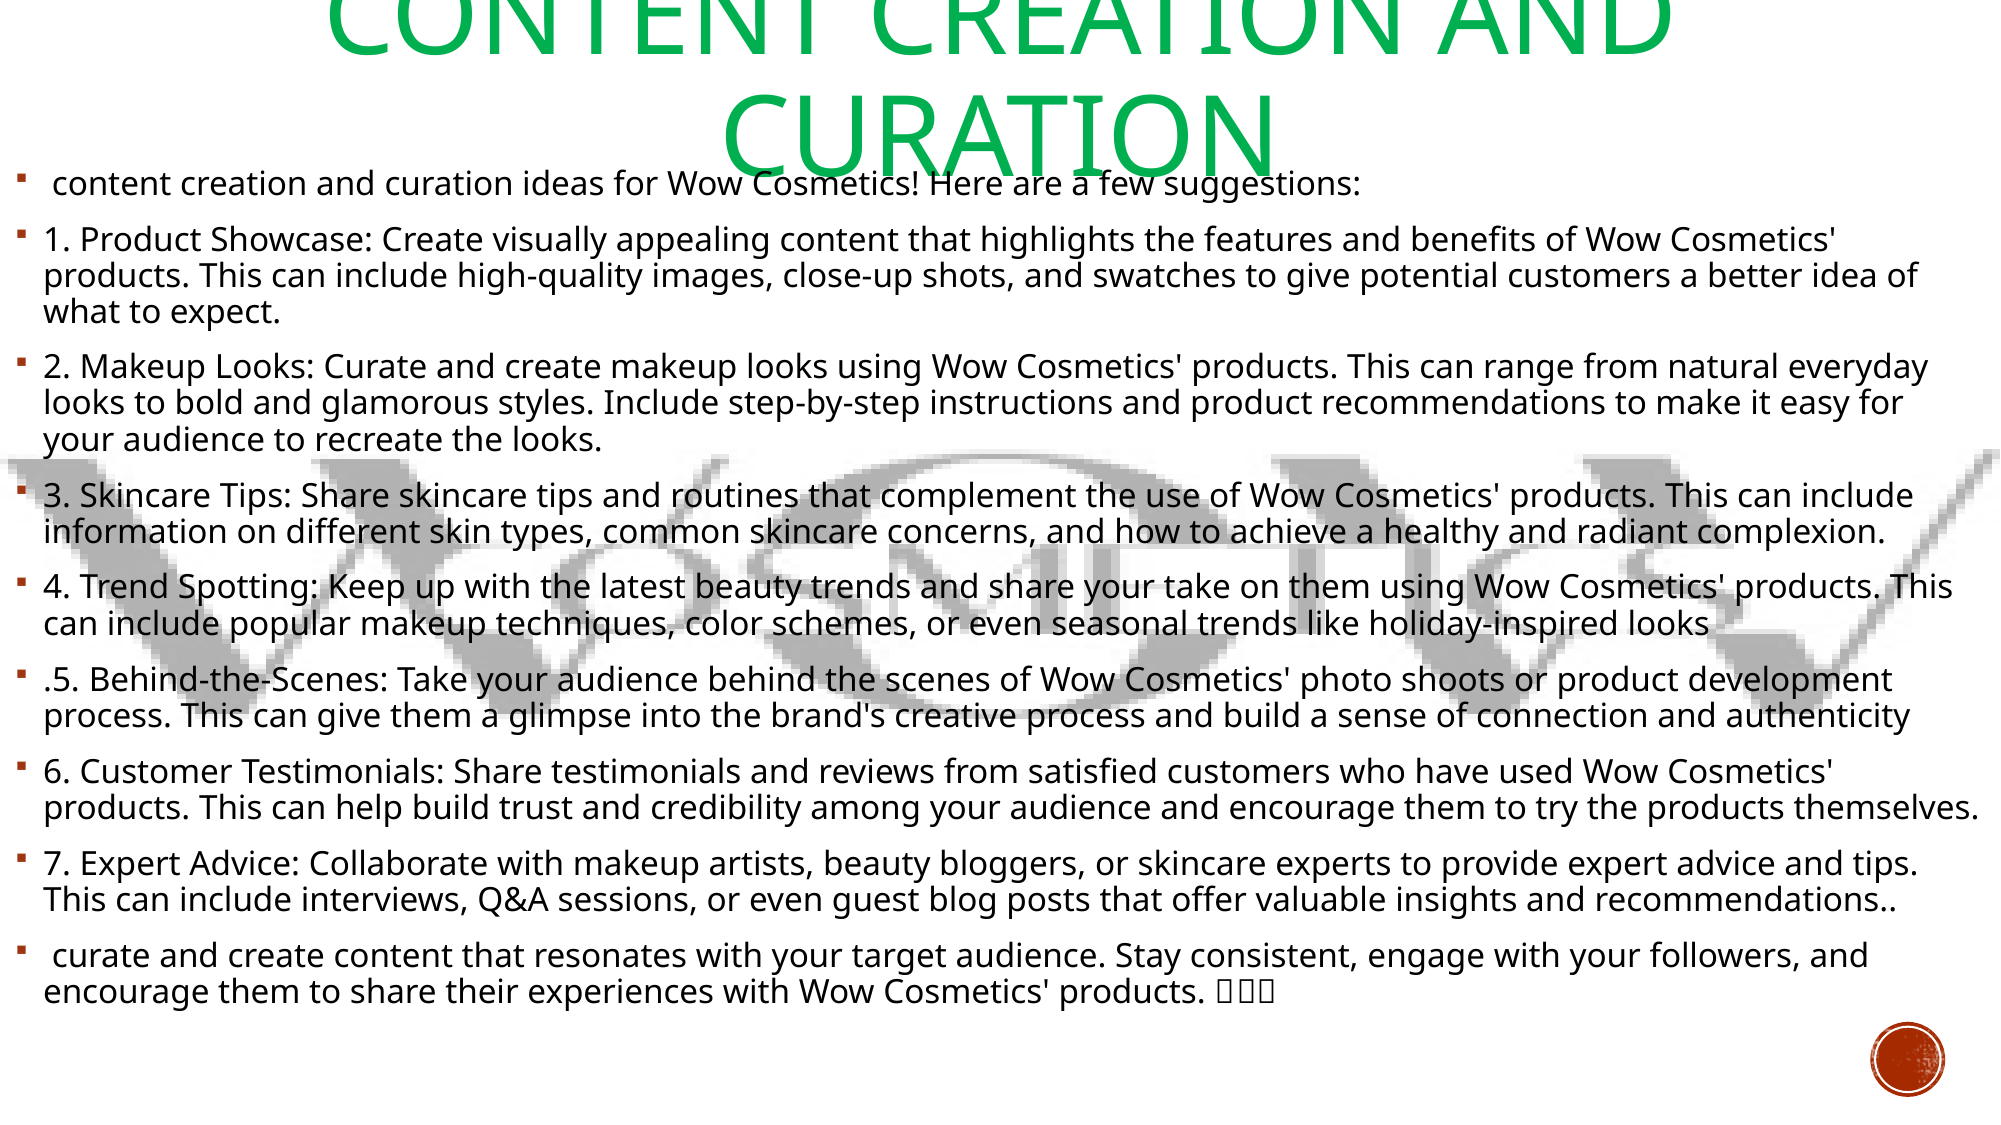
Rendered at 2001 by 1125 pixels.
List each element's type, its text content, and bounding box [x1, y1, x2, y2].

list content creation and curation ideas for Wow Cosmetics! Here are a few suggestions: 1. Product Showcase: Create visually appealing content that highlights the features and benefits of Wow Cosmetics' products. This can include high-quality images, close-up shots, and swatches to give potential customers a better idea of what to expect. 2. Makeup Looks: Curate and create makeup looks using Wow Cosmetics' products. This can range from natural everyday looks to bold and glamorous styles. Include step-by-step instructions and product recommendations to make it easy for your audience to recreate the looks. 3. Skincare Tips: Share skincare tips and routines that complement the use of Wow Cosmetics' products. This can include information on different skin types, common skincare concerns, and how to achieve a healthy and radiant complexion. 4. Trend Spotting: Keep up with the latest beauty trends and share your take on them using Wow Cosmetics' products. This can include popular makeup techniques, color schemes, or even seasonal trends like holiday-inspired looks .5. Behind-the-Scenes: Take your audience behind the scenes of Wow Cosmetics' photo shoots or product development process. This can give them a glimpse into the brand's creative process and build a sense of connection and authenticity 6. Customer Testimonials: Share testimonials and reviews from satisfied customers who have used Wow Cosmetics' products. This can help build trust and credibility among your audience and encourage them to try the products themselves. 7. Expert Advice: Collaborate with makeup artists, beauty bloggers, or skincare experts to provide expert advice and tips. This can include interviews, Q&A sessions, or even guest blog posts that offer valuable insights and recommendations.. curate and create content that resonates with your target audience. Stay consistent, engage with your followers, and encourage them to share their experiences with Wow Cosmetics' products. 💄📸✨ [0, 158, 2000, 1125]
title Content creation and curation [175, 0, 1826, 158]
